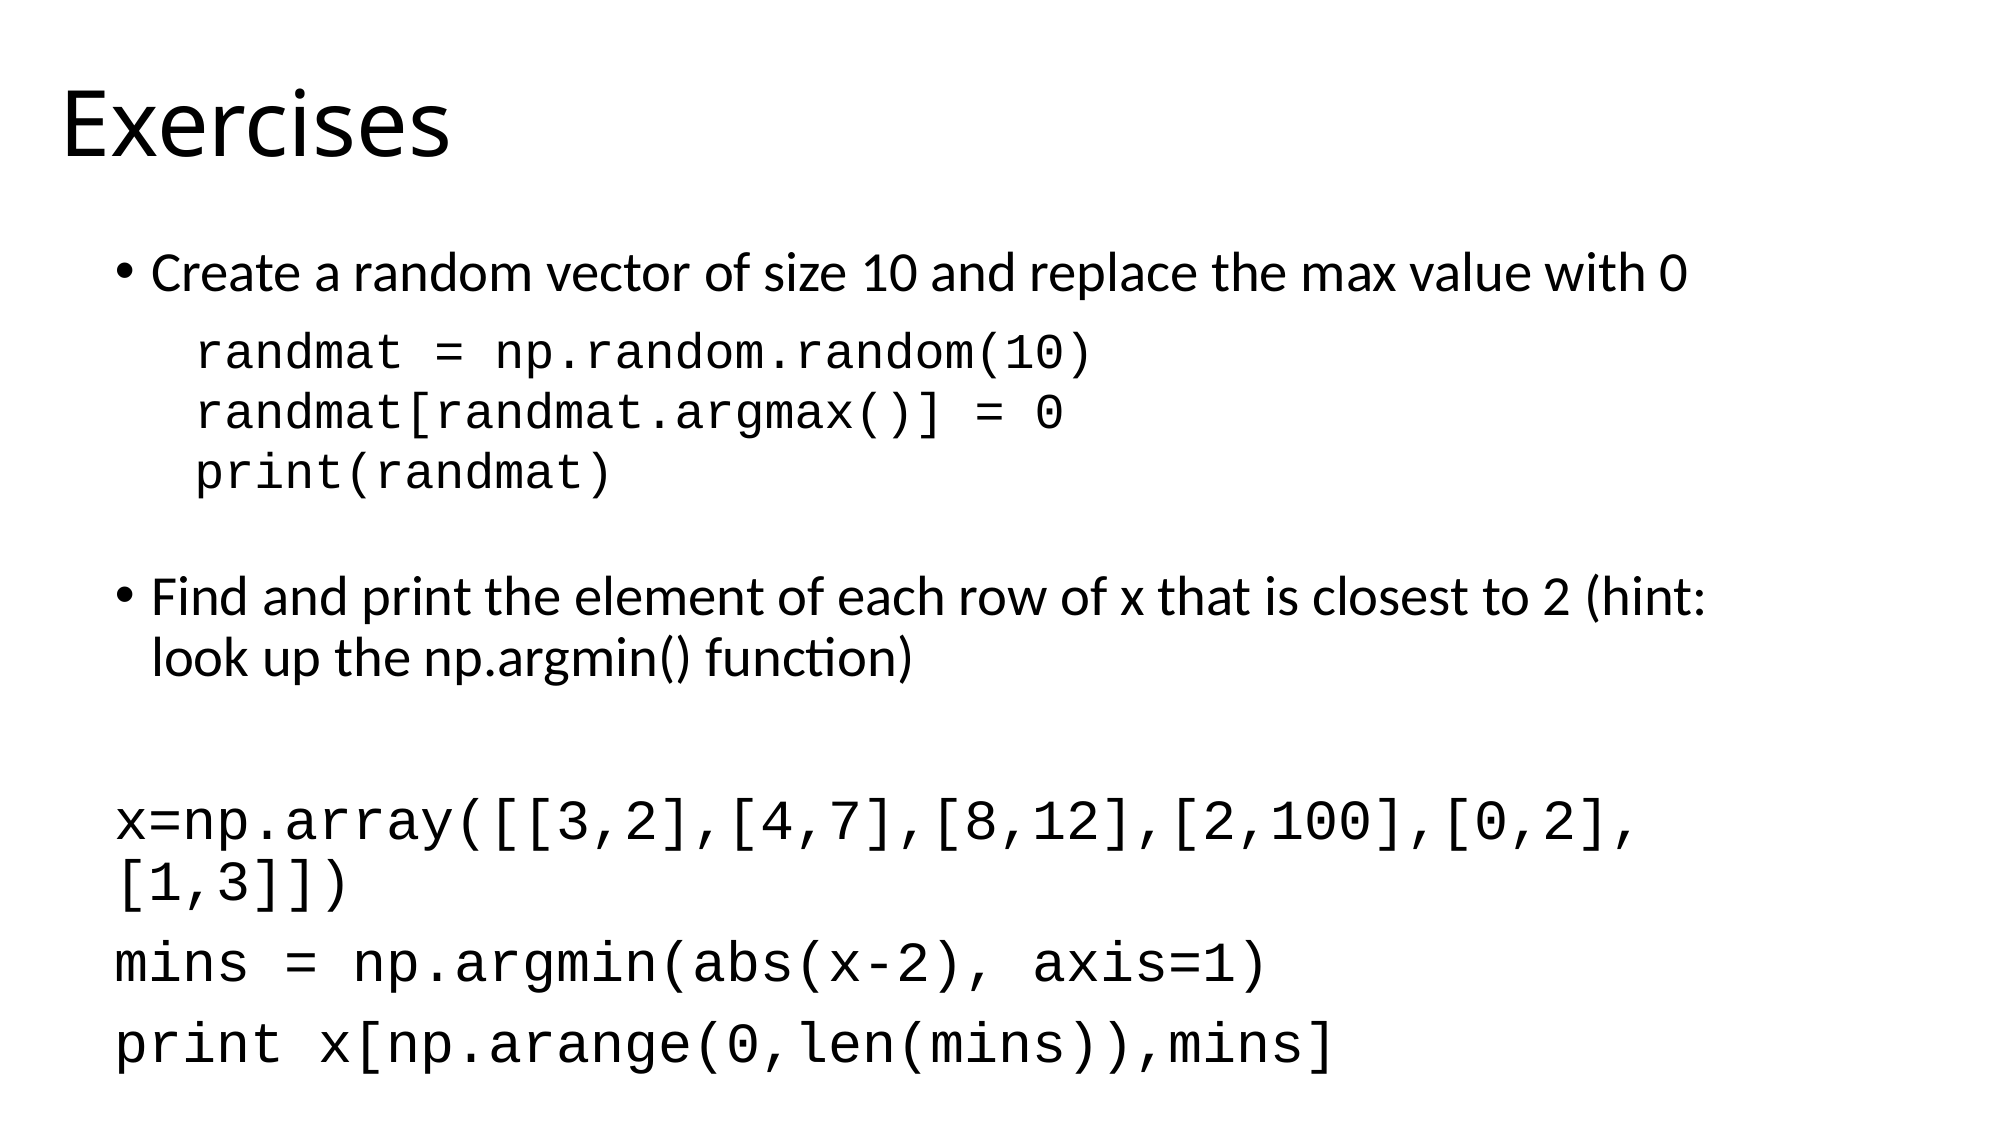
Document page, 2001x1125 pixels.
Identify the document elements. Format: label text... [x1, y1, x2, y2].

text_box randmat = np.random.random(10) randmat[randmat.argmax()] = 0 print(randmat) [179, 310, 1140, 506]
title Exercises [44, 17, 1770, 236]
list Create a random vector of size 10 and replace the max value with 0 Find and print the element of each row of x that is closest to 2 (hint: look up the np.argmin() function) x=np.array([[3,2],[4,7],[8,12],[2,100],[0,2],[1,3]]) mins = np.argmin(abs(x-2), axis=1) print x[np.arange(0,len(mins)),mins] [99, 235, 1825, 1086]
